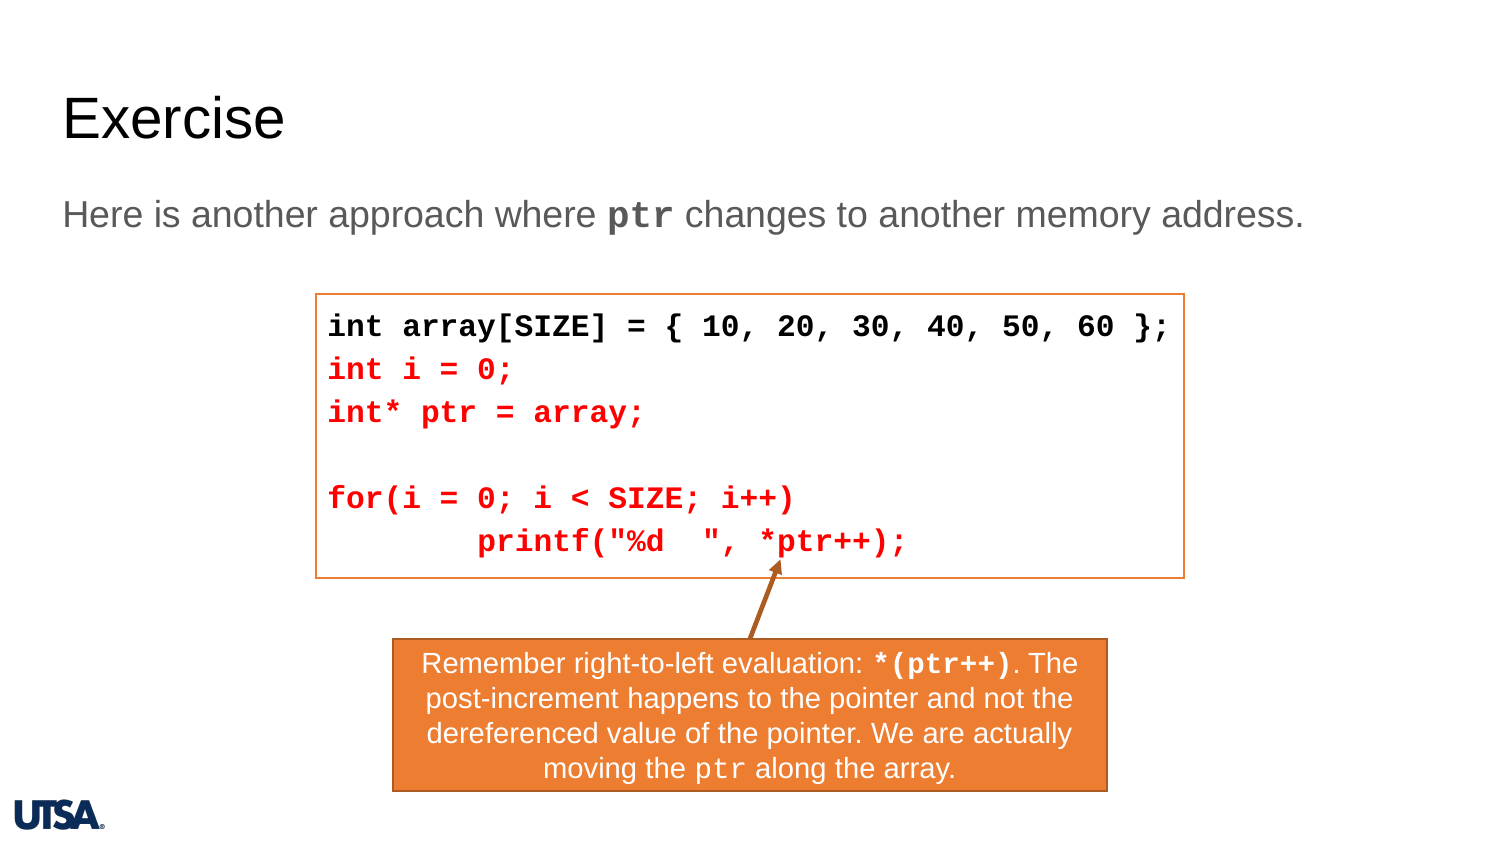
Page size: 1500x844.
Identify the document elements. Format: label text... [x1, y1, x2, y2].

list Here is another approach where ptr changes to another memory address. [51, 189, 1449, 750]
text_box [749, 559, 781, 639]
picture [14, 799, 105, 830]
text_box Remember right-to-left evaluation: *(ptr++). The post-increment happens to the pointer and not the dereferenced value of the pointer. We are actually moving the ptr along the array. [393, 638, 1107, 791]
title Exercise [51, 72, 1449, 167]
text_box int array[SIZE] = { 10, 20, 30, 40, 50, 60 }; int i = 0; int* ptr = array; for(i = 0; i < SIZE; i++) printf("%d ", *ptr++); [316, 293, 1184, 579]
